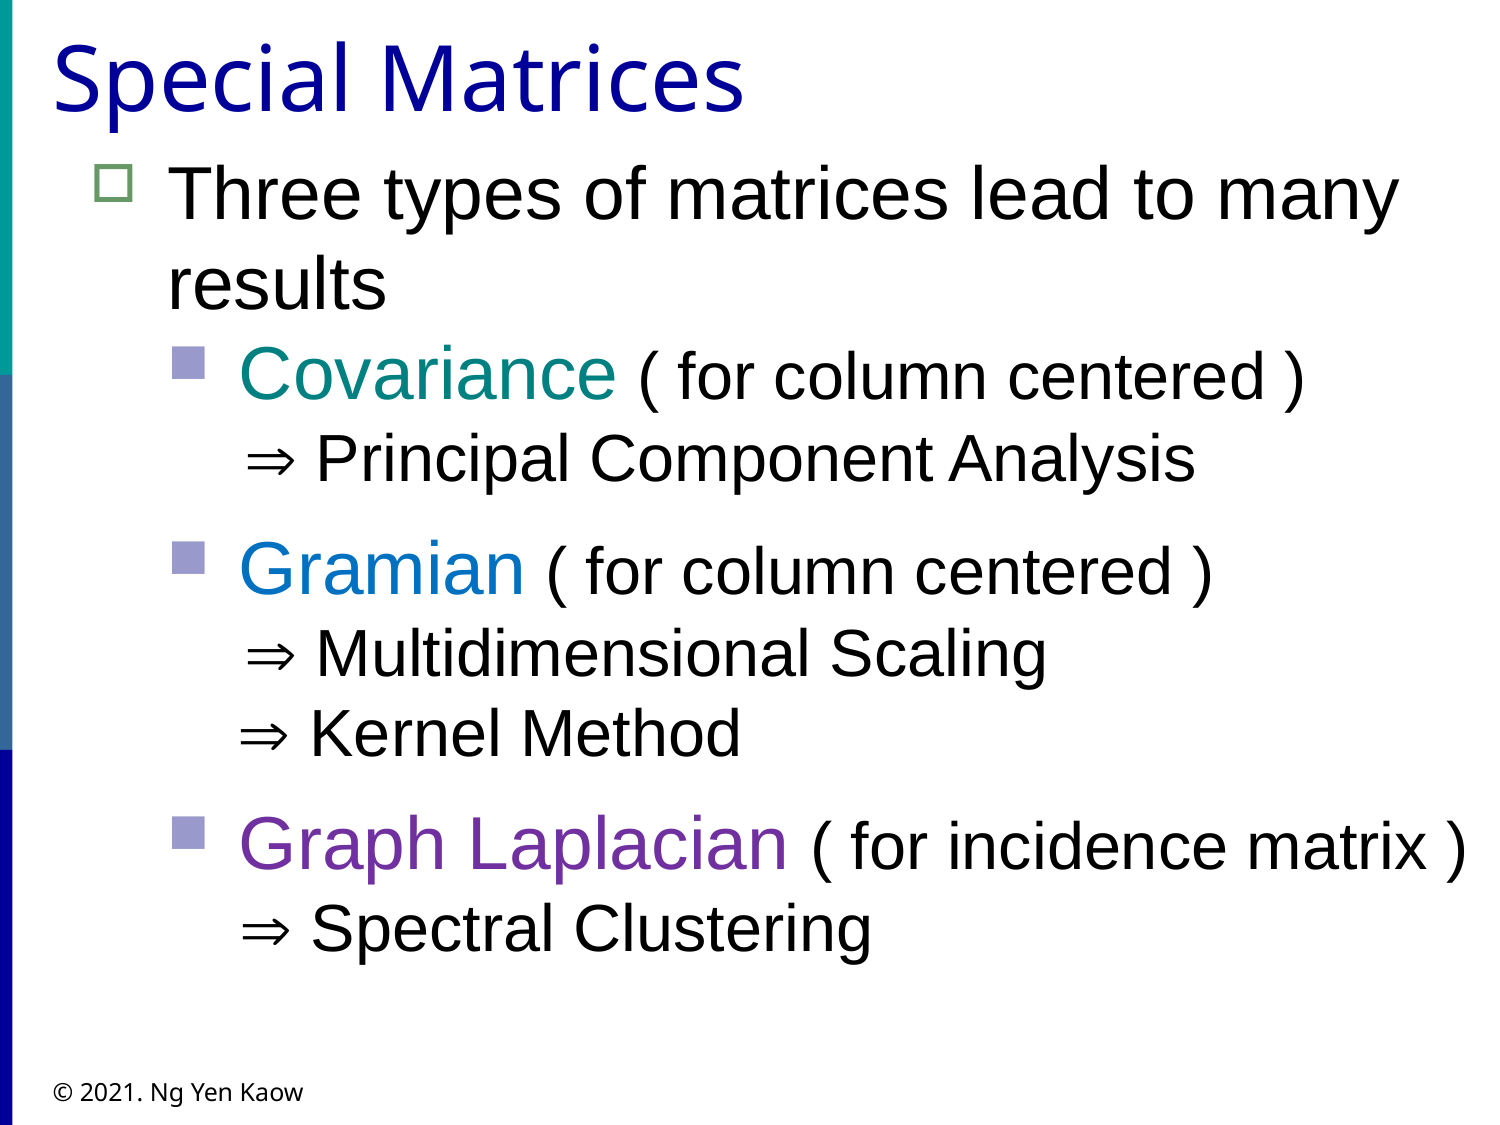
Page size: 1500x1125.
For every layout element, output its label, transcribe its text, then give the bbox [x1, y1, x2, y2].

title Special Matrices [37, 24, 1463, 138]
